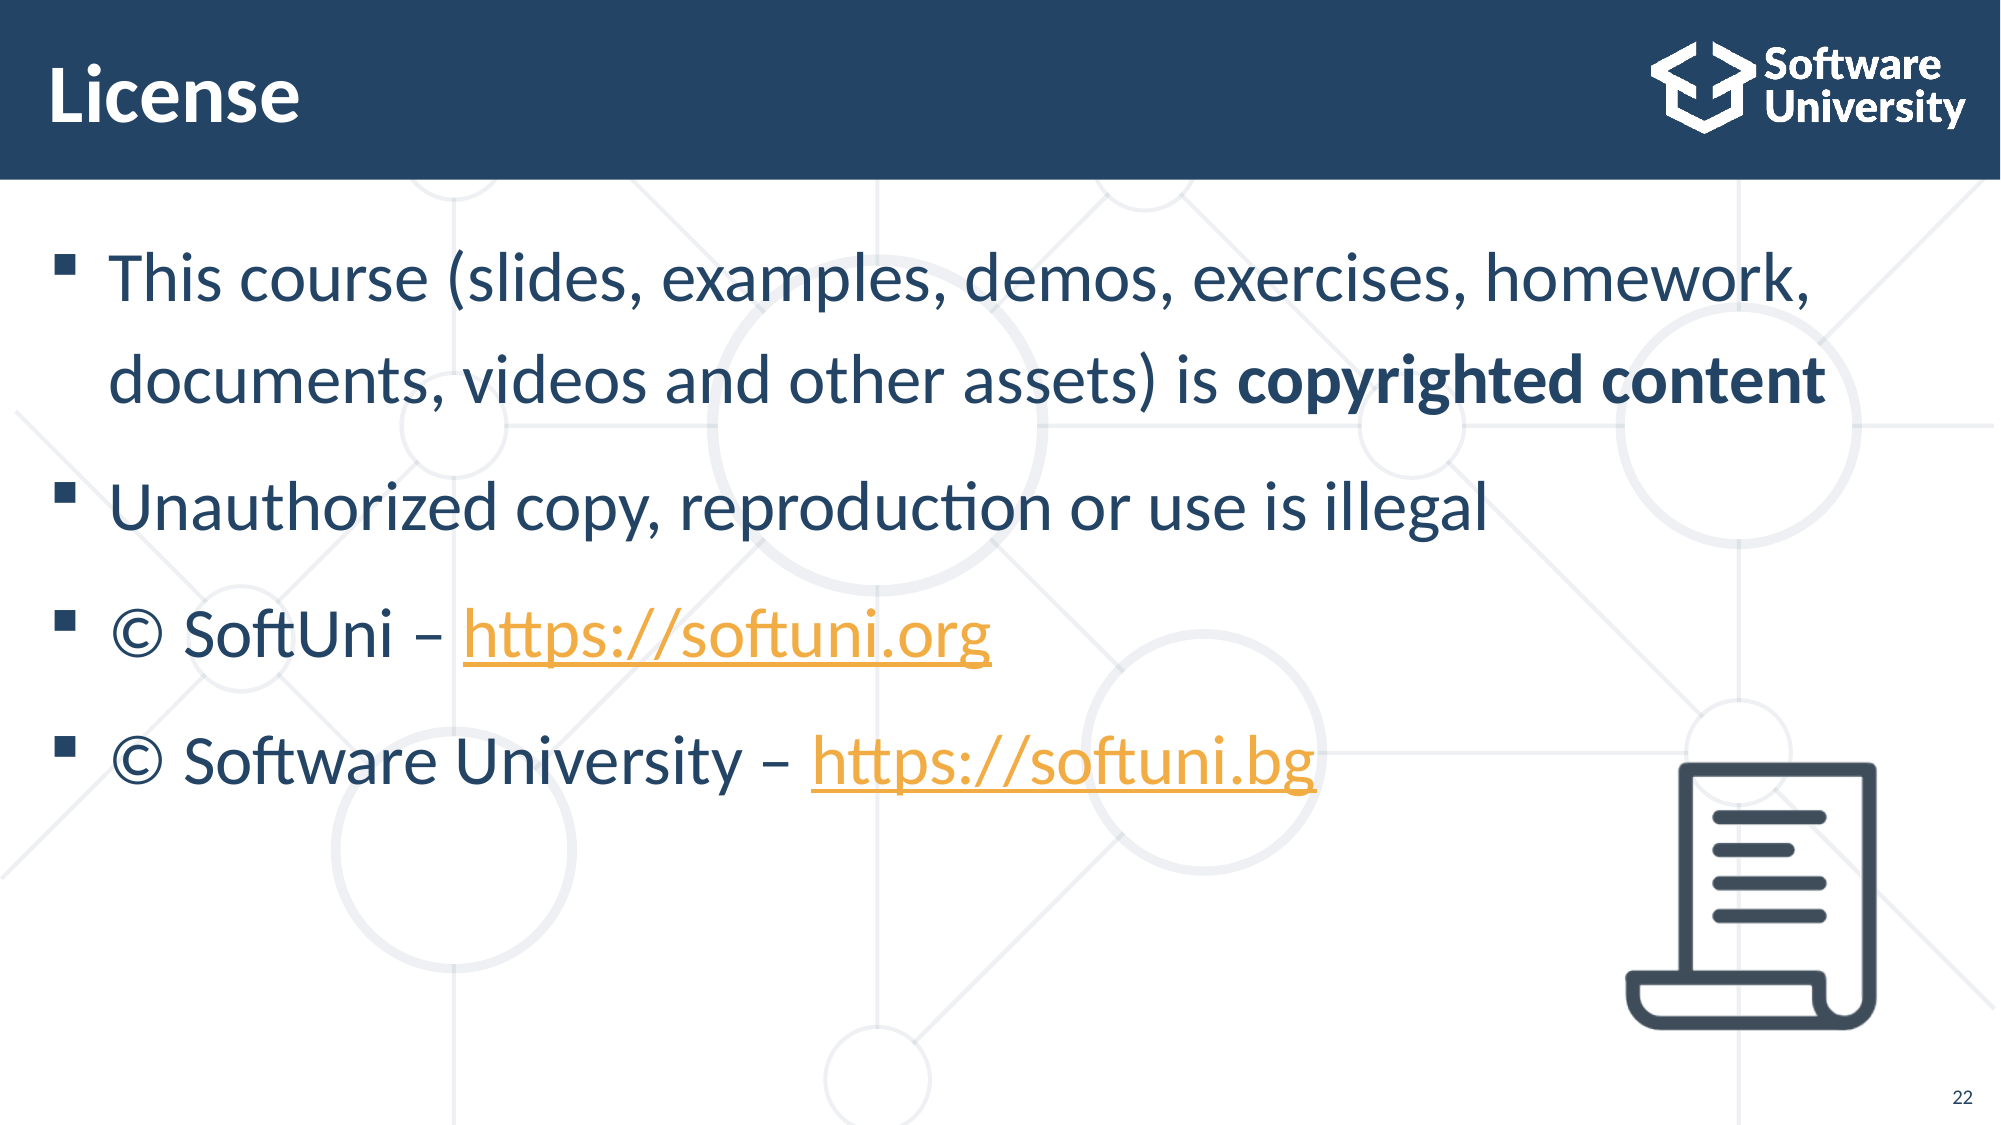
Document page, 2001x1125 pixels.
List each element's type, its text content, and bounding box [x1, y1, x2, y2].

slide_number 22 [1927, 1067, 1989, 1117]
list This course (slides, examples, demos, exercises, homework, documents, videos and other assets) is copyrighted content Unauthorized copy, reproduction or use is illegal © SoftUni – https://softuni.org © Software University – https://softuni.bg [31, 208, 1970, 1104]
picture [1598, 728, 1916, 1065]
title License [31, 16, 1625, 162]
picture [1651, 41, 1966, 134]
